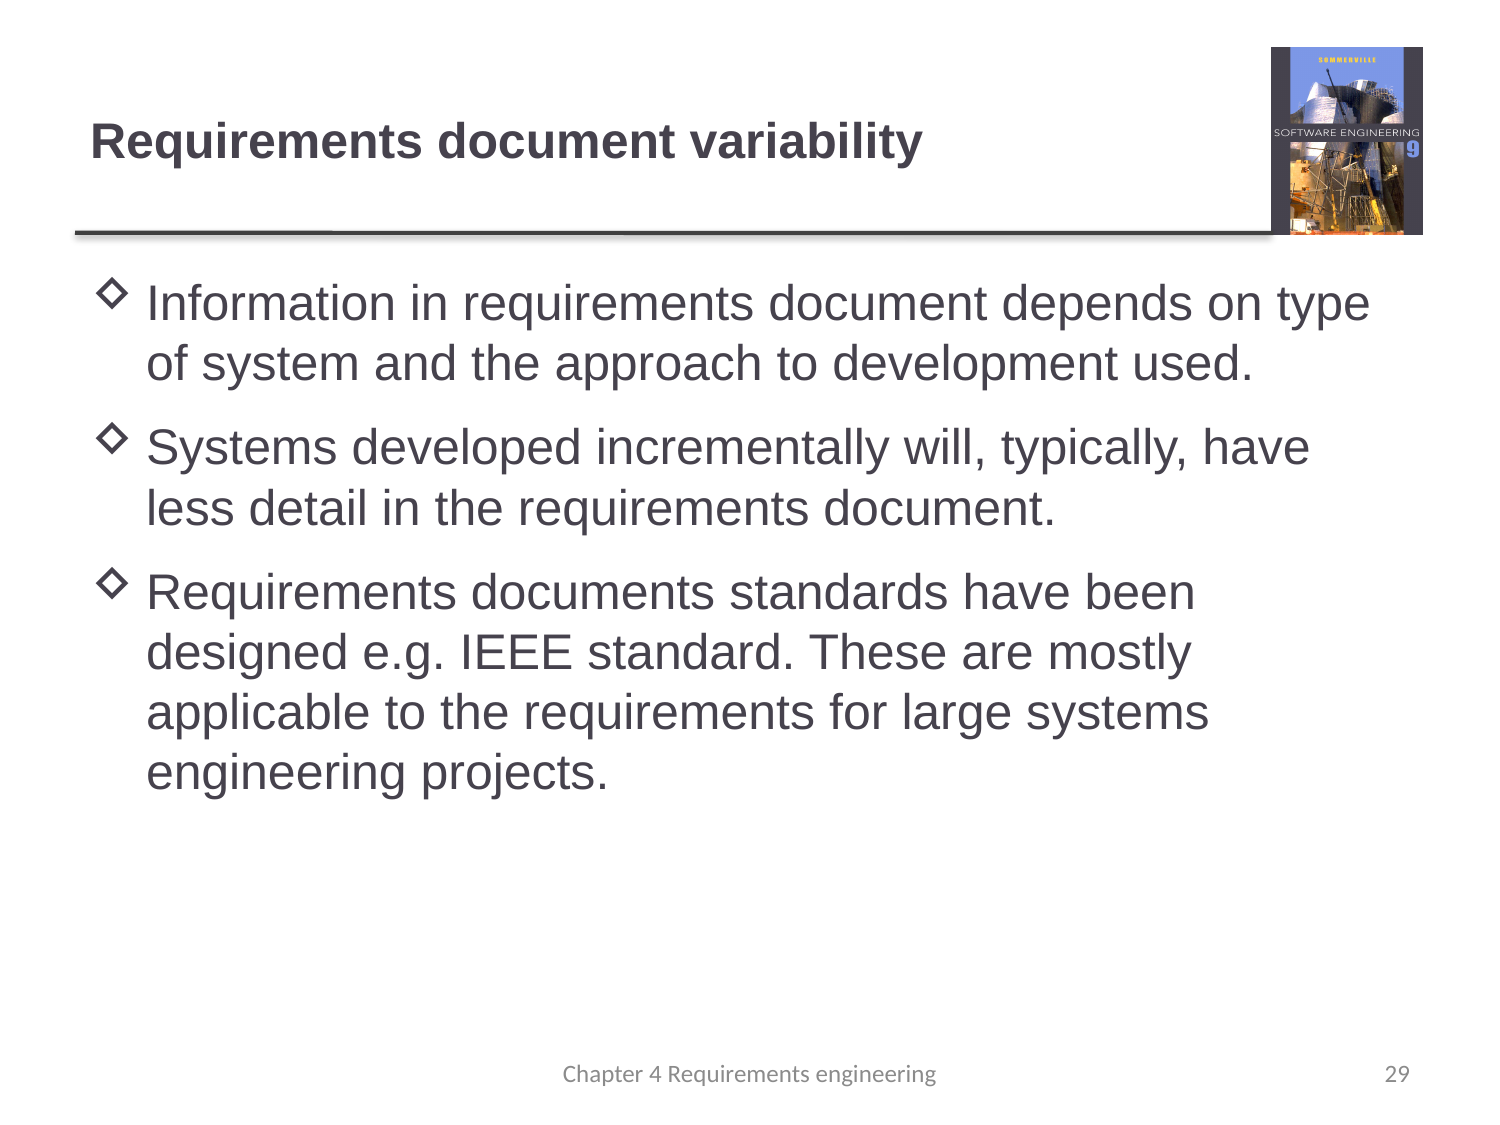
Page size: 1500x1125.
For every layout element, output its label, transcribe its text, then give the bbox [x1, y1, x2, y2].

list Information in requirements document depends on type of system and the approach to development used. Systems developed incrementally will, typically, have less detail in the requirements document. Requirements documents standards have been designed e.g. IEEE standard. These are mostly applicable to the requirements for large systems engineering projects. [75, 262, 1425, 1005]
slide_number 29 [1074, 1042, 1425, 1103]
footer Chapter 4 Requirements engineering [512, 1042, 988, 1103]
picture [1272, 47, 1423, 235]
title Requirements document variability [74, 44, 1272, 233]
